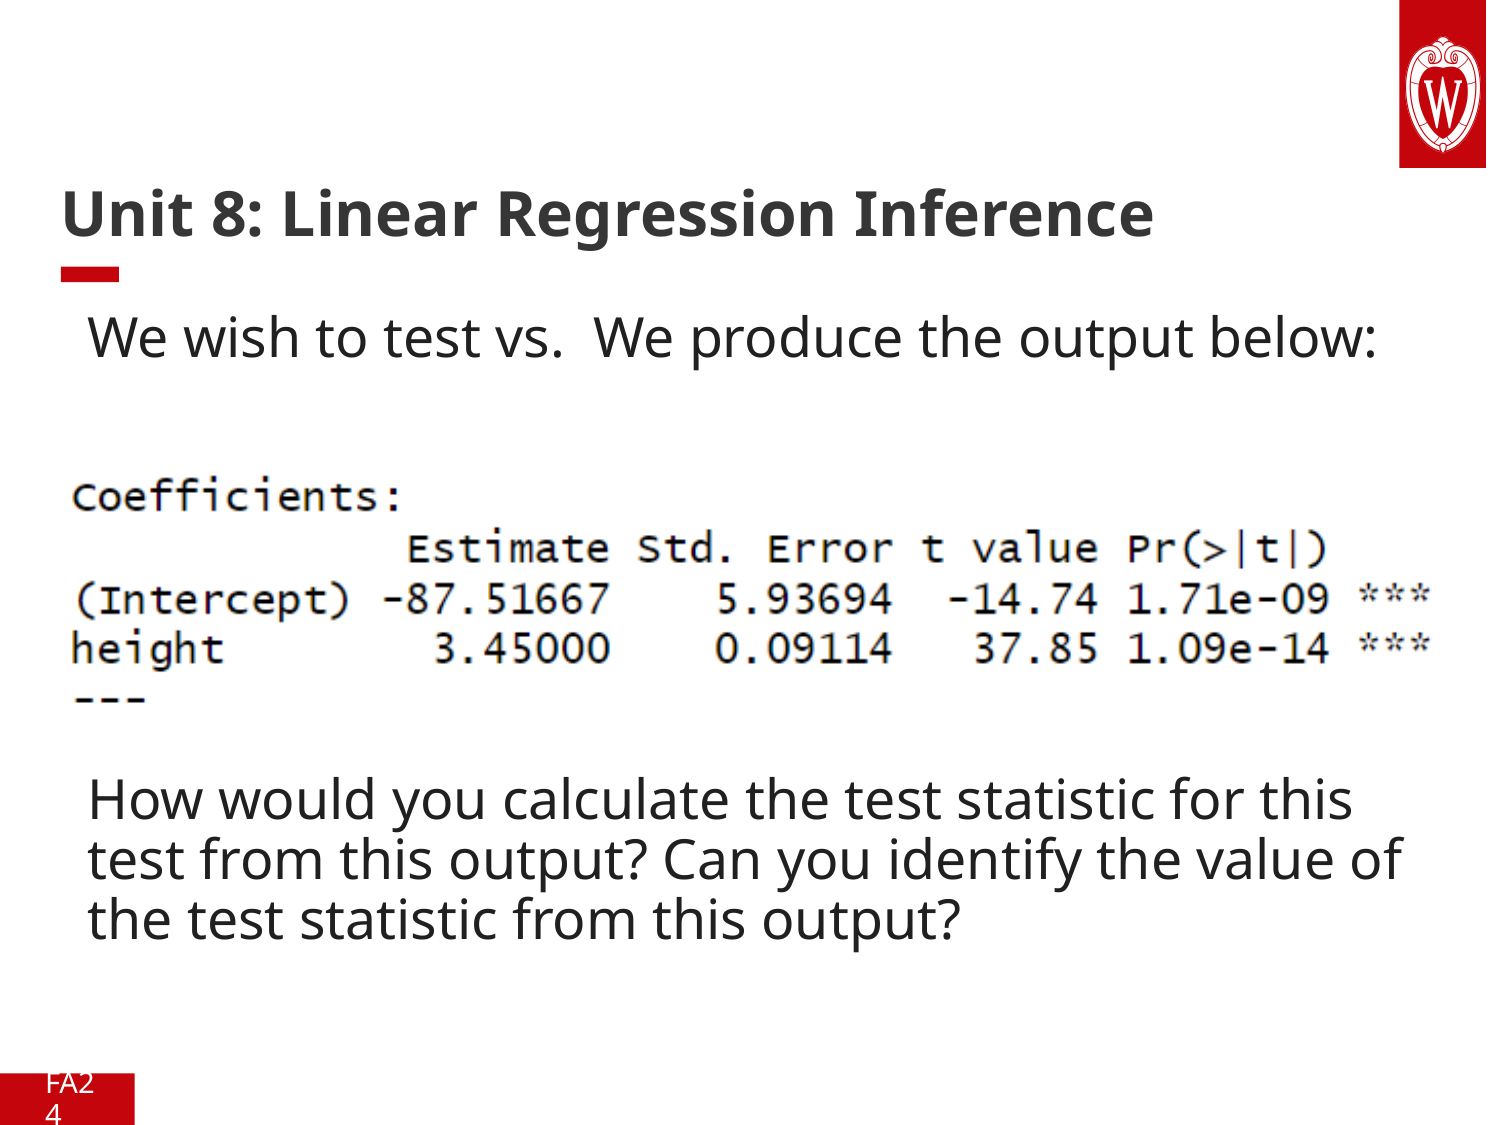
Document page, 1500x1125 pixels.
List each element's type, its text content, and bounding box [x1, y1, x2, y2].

list FA24 [0, 1073, 135, 1125]
picture [67, 462, 1446, 705]
picture [1405, 36, 1481, 154]
title Unit 8: Linear Regression Inference [60, 75, 1374, 250]
